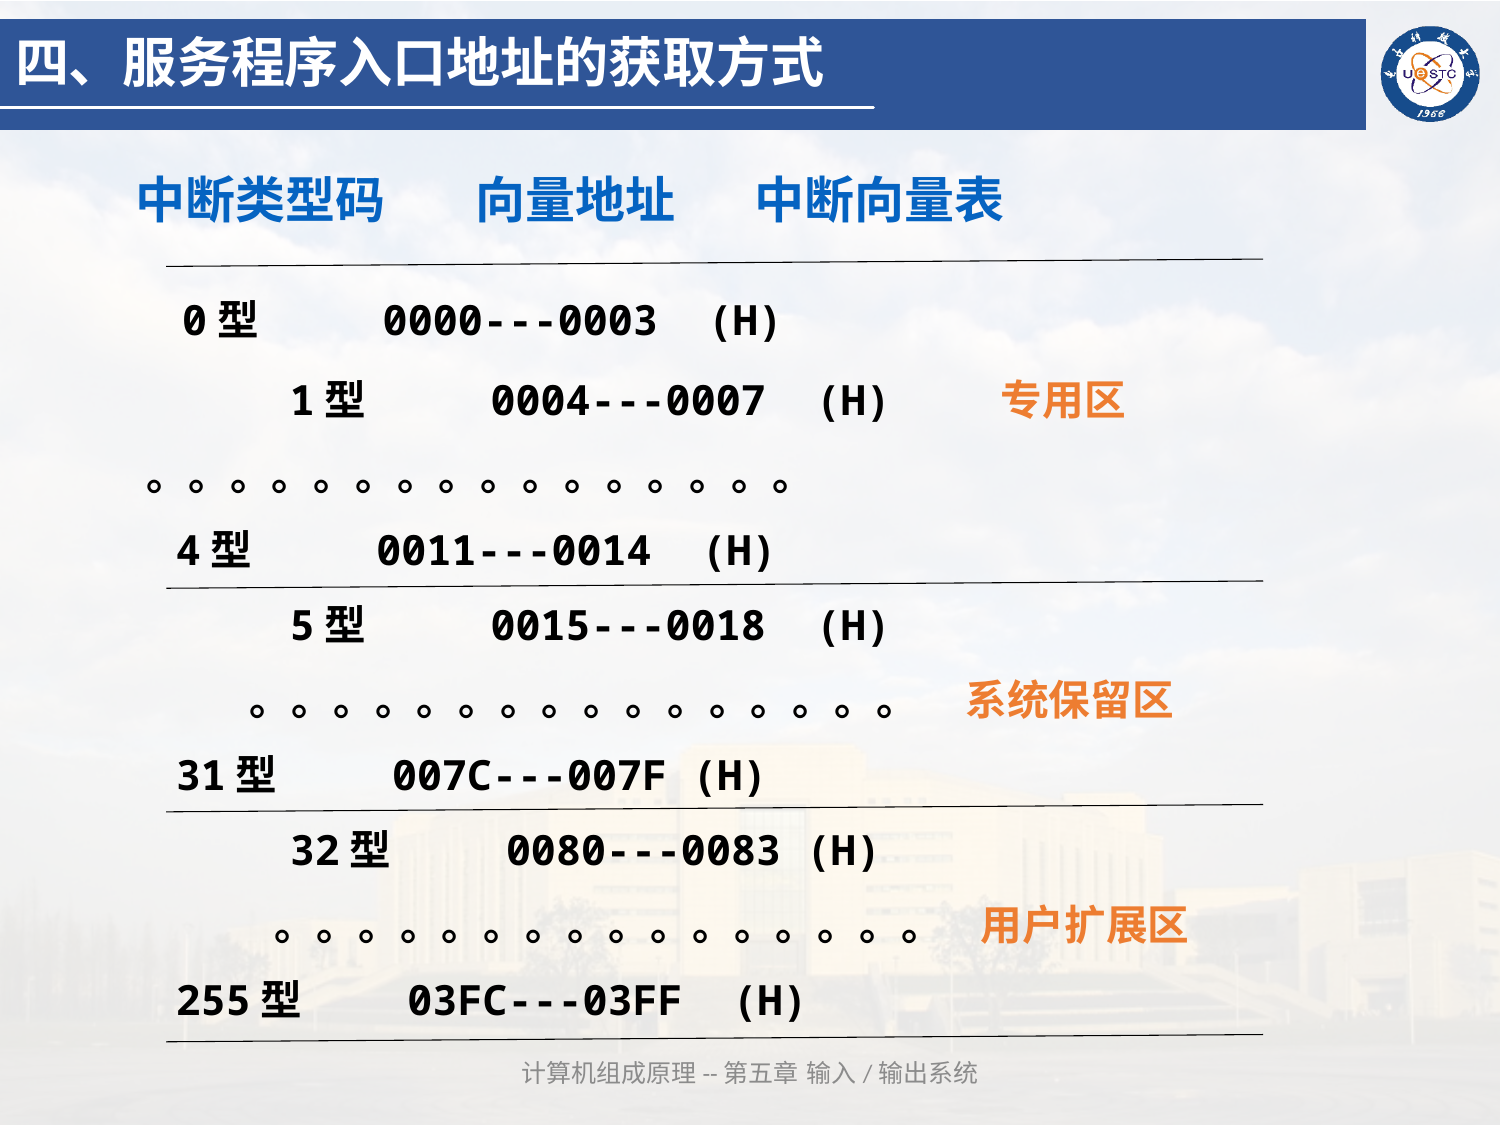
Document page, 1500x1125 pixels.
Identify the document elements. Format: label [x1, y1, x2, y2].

text_box [166, 804, 1264, 812]
picture [0, 0, 1500, 1125]
text_box [166, 580, 1264, 589]
text_box [166, 1034, 1263, 1042]
text_box [166, 259, 1263, 267]
